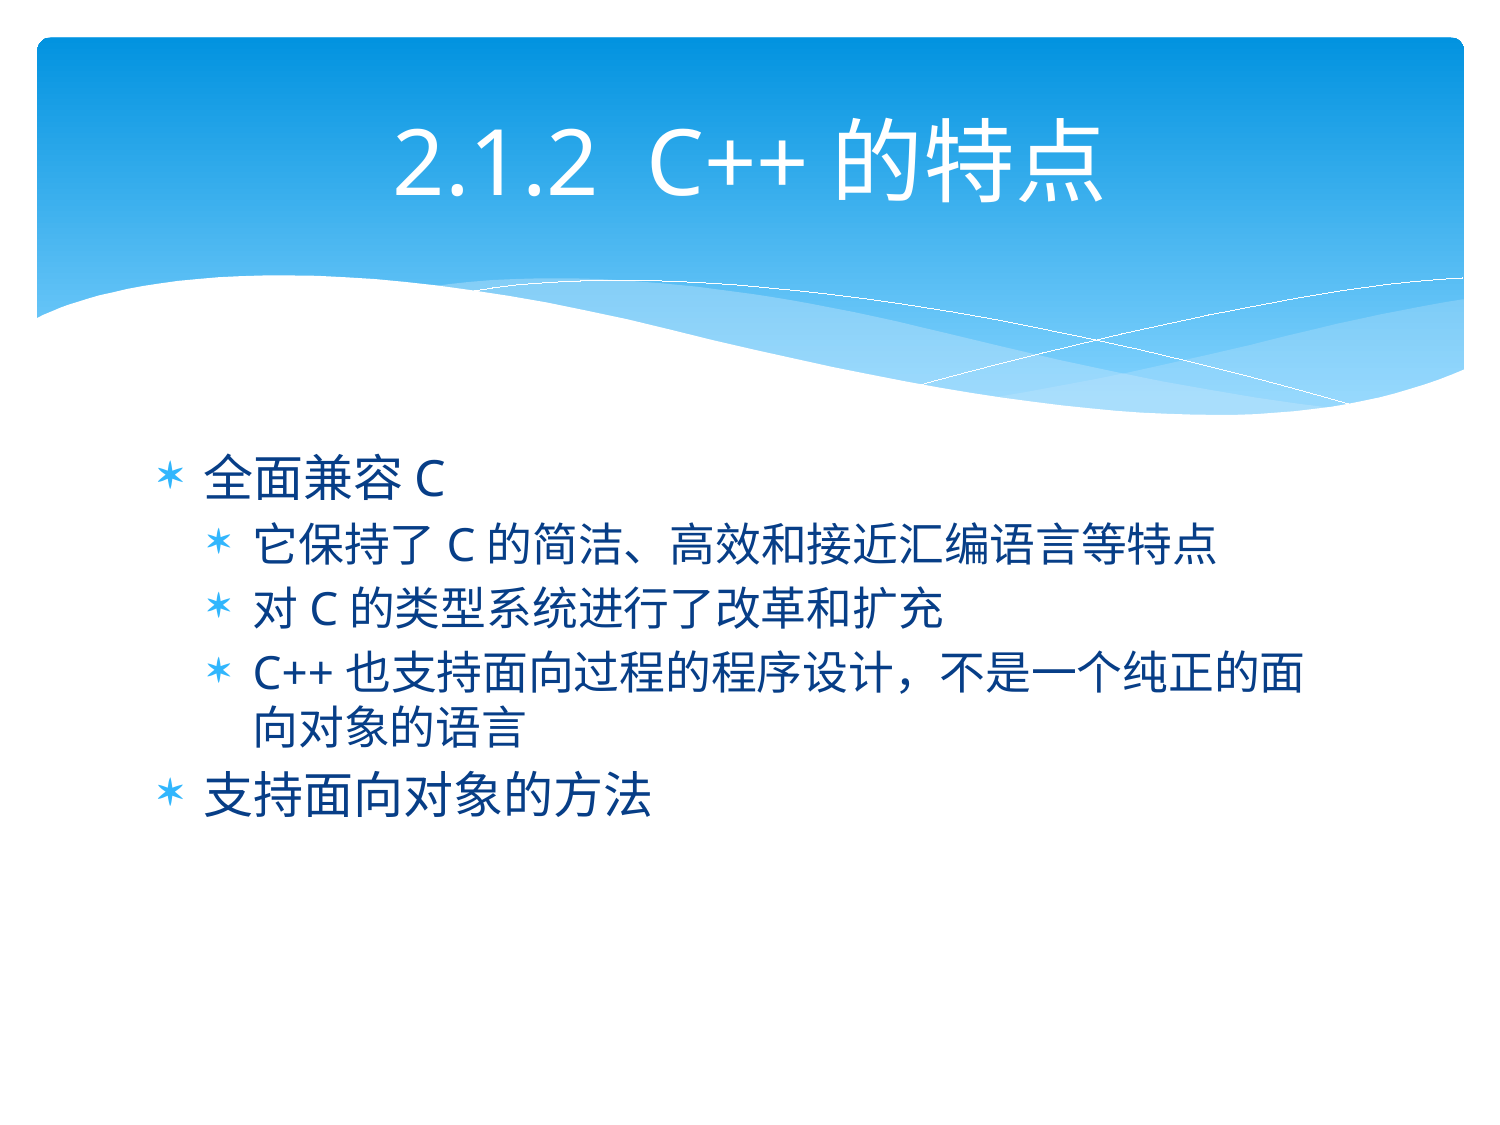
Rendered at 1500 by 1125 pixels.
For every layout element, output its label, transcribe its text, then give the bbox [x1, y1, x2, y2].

title 2.1.2 C++的特点 [75, 55, 1425, 261]
list 全面兼容C 它保持了C的简洁、高效和接近汇编语言等特点 对C的类型系统进行了改革和扩充 C++也支持面向过程的程序设计，不是一个纯正的面向对象的语言 支持面向对象的方法 [143, 438, 1359, 1005]
